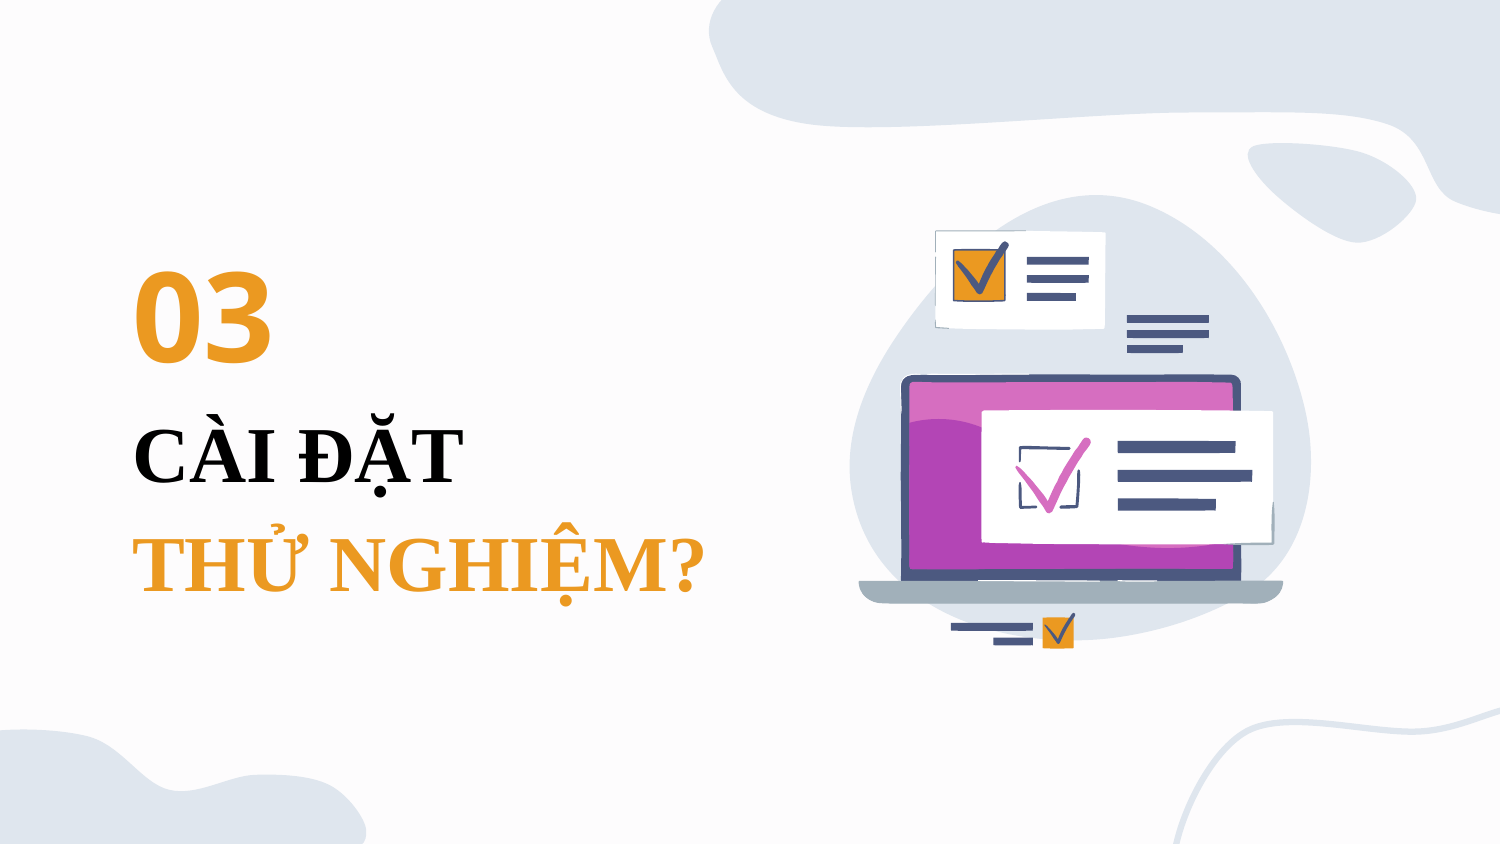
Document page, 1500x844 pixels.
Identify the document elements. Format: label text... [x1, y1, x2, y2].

title 03 [116, 219, 324, 406]
title CÀI ĐẶT THỬ NGHIỆM? [116, 373, 837, 625]
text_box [842, 194, 1314, 649]
